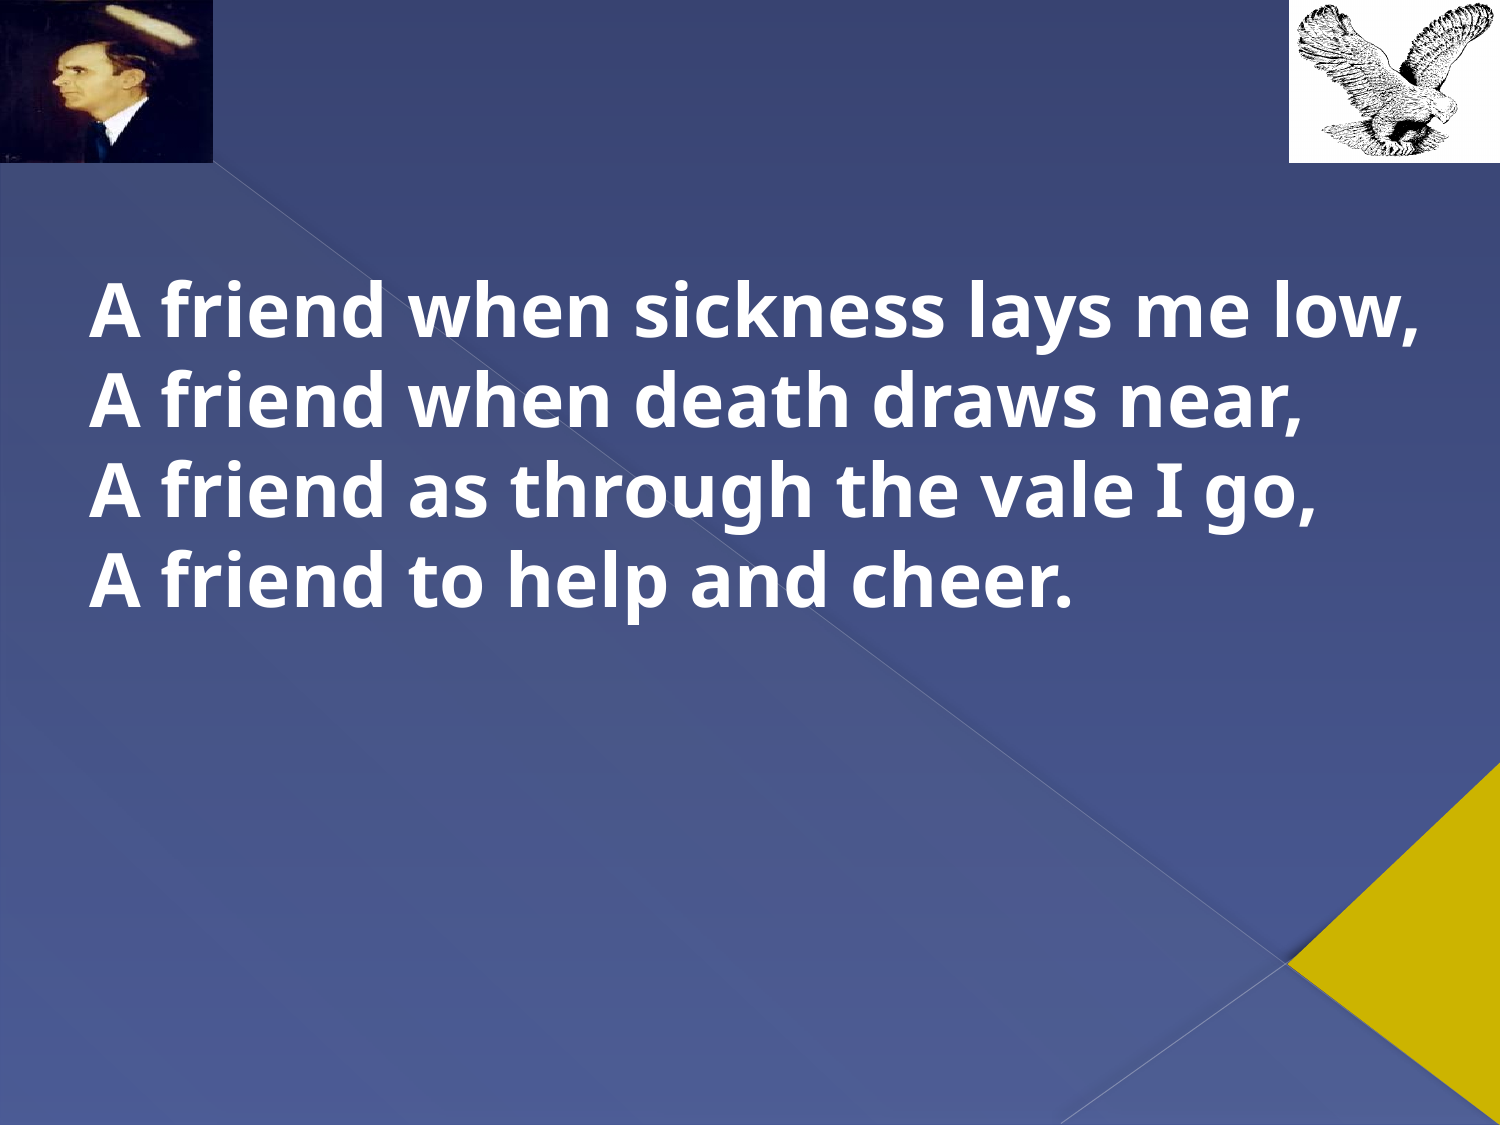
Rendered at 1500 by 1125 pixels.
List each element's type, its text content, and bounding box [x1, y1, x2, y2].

picture [0, 0, 213, 163]
picture [1288, 0, 1500, 163]
text_box A friend when sickness lays me low, A friend when death draws near, A friend as through the vale I go, A friend to help and cheer. [74, 164, 1500, 630]
text_box [1285, 760, 1500, 1125]
